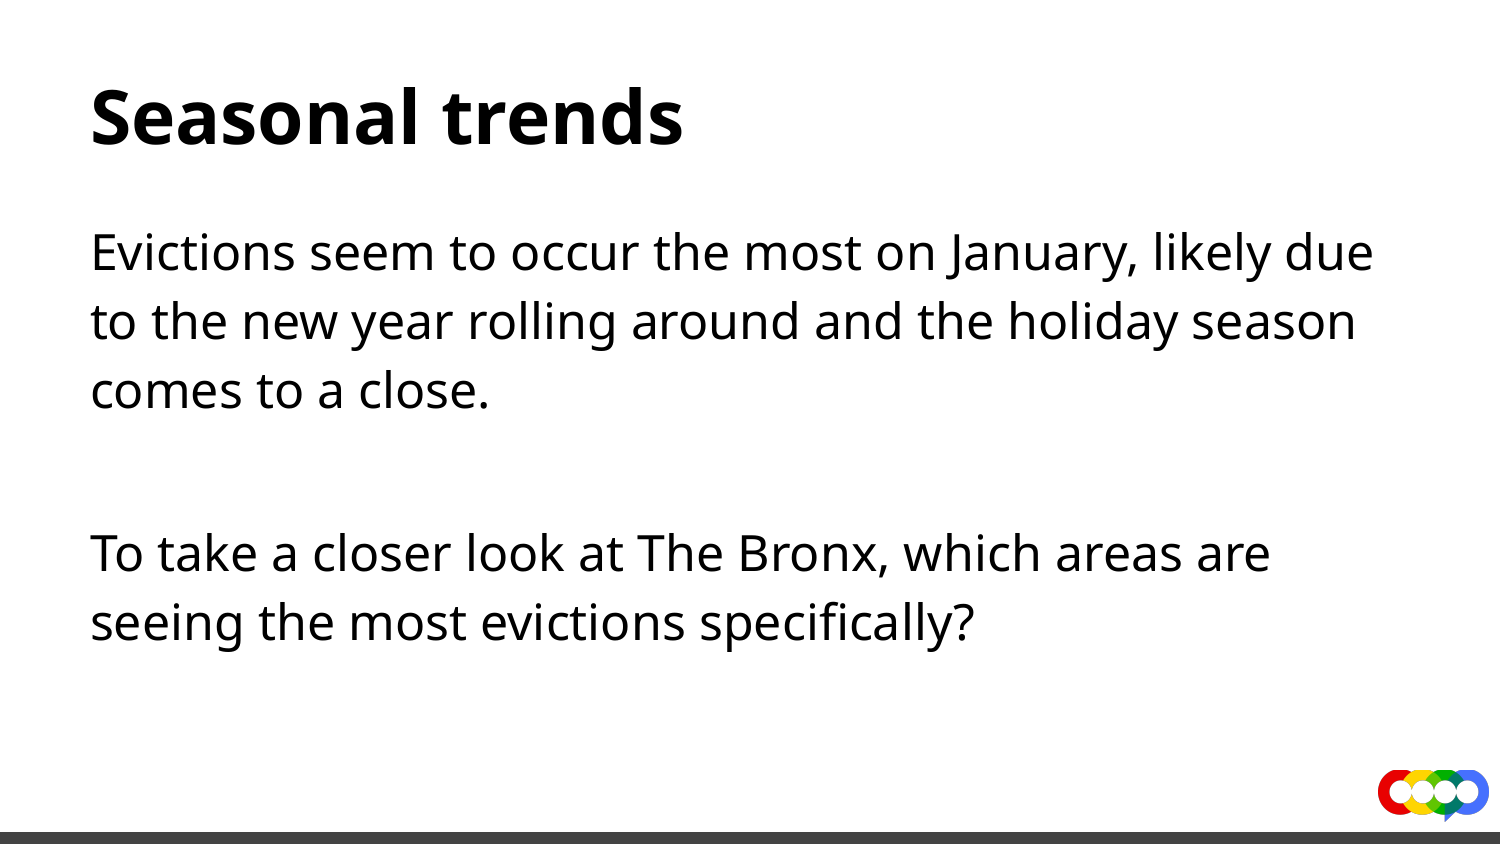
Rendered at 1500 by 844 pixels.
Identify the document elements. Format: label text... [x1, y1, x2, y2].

list Evictions seem to occur the most on January, likely due to the new year rolling around and the holiday season comes to a close. To take a closer look at The Bronx, which areas are seeing the most evictions specifically? [75, 196, 1425, 808]
picture [1378, 770, 1489, 822]
title Seasonal trends [75, 33, 1425, 175]
